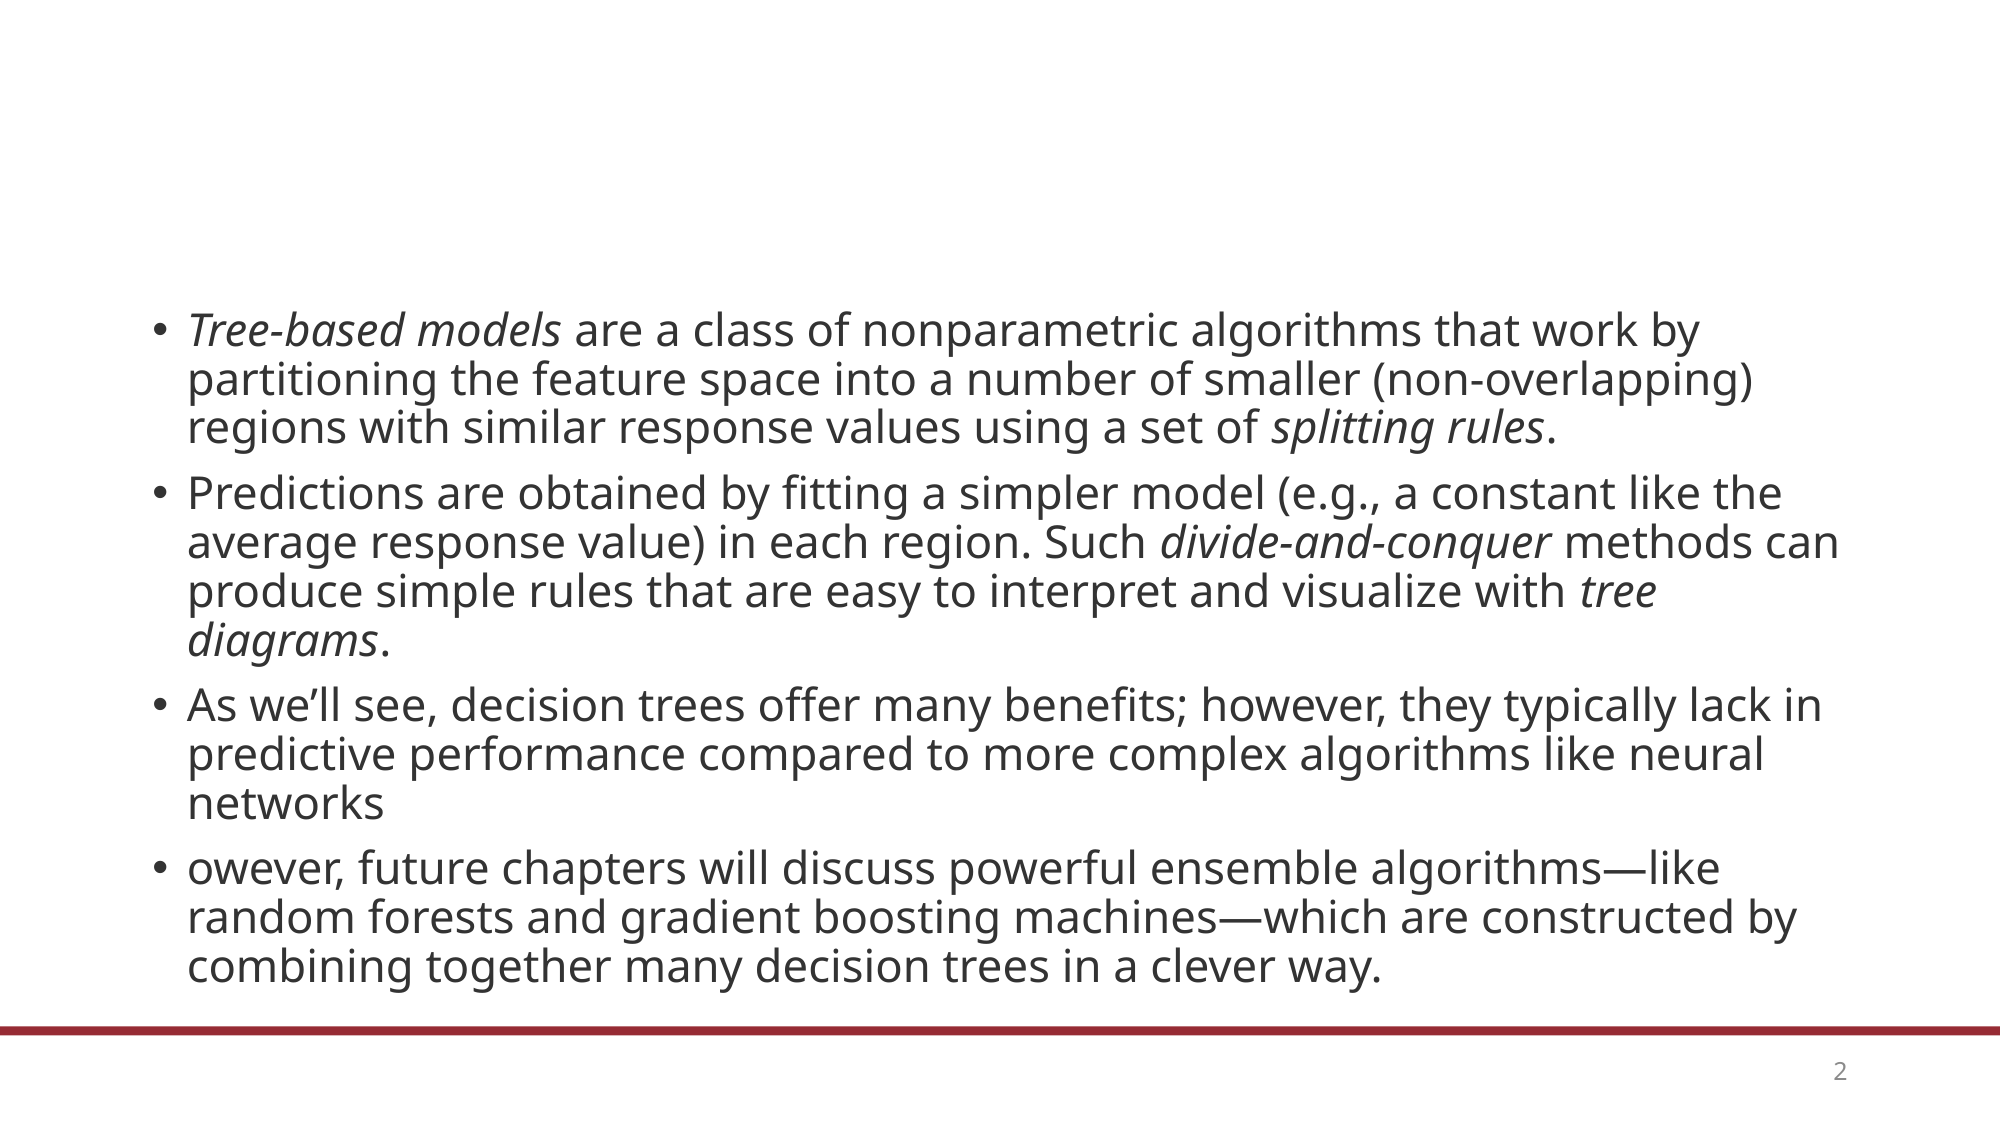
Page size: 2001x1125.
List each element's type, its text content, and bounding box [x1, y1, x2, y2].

list Tree-based models are a class of nonparametric algorithms that work by partitioning the feature space into a number of smaller (non-overlapping) regions with similar response values using a set of splitting rules. Predictions are obtained by fitting a simpler model (e.g., a constant like the average response value) in each region. Such divide-and-conquer methods can produce simple rules that are easy to interpret and visualize with tree diagrams. As we’ll see, decision trees offer many benefits; however, they typically lack in predictive performance compared to more complex algorithms like neural networks owever, future chapters will discuss powerful ensemble algorithms—like random forests and gradient boosting machines—which are constructed by combining together many decision trees in a clever way. [137, 299, 1863, 1014]
slide_number 2 [1412, 1042, 1863, 1103]
